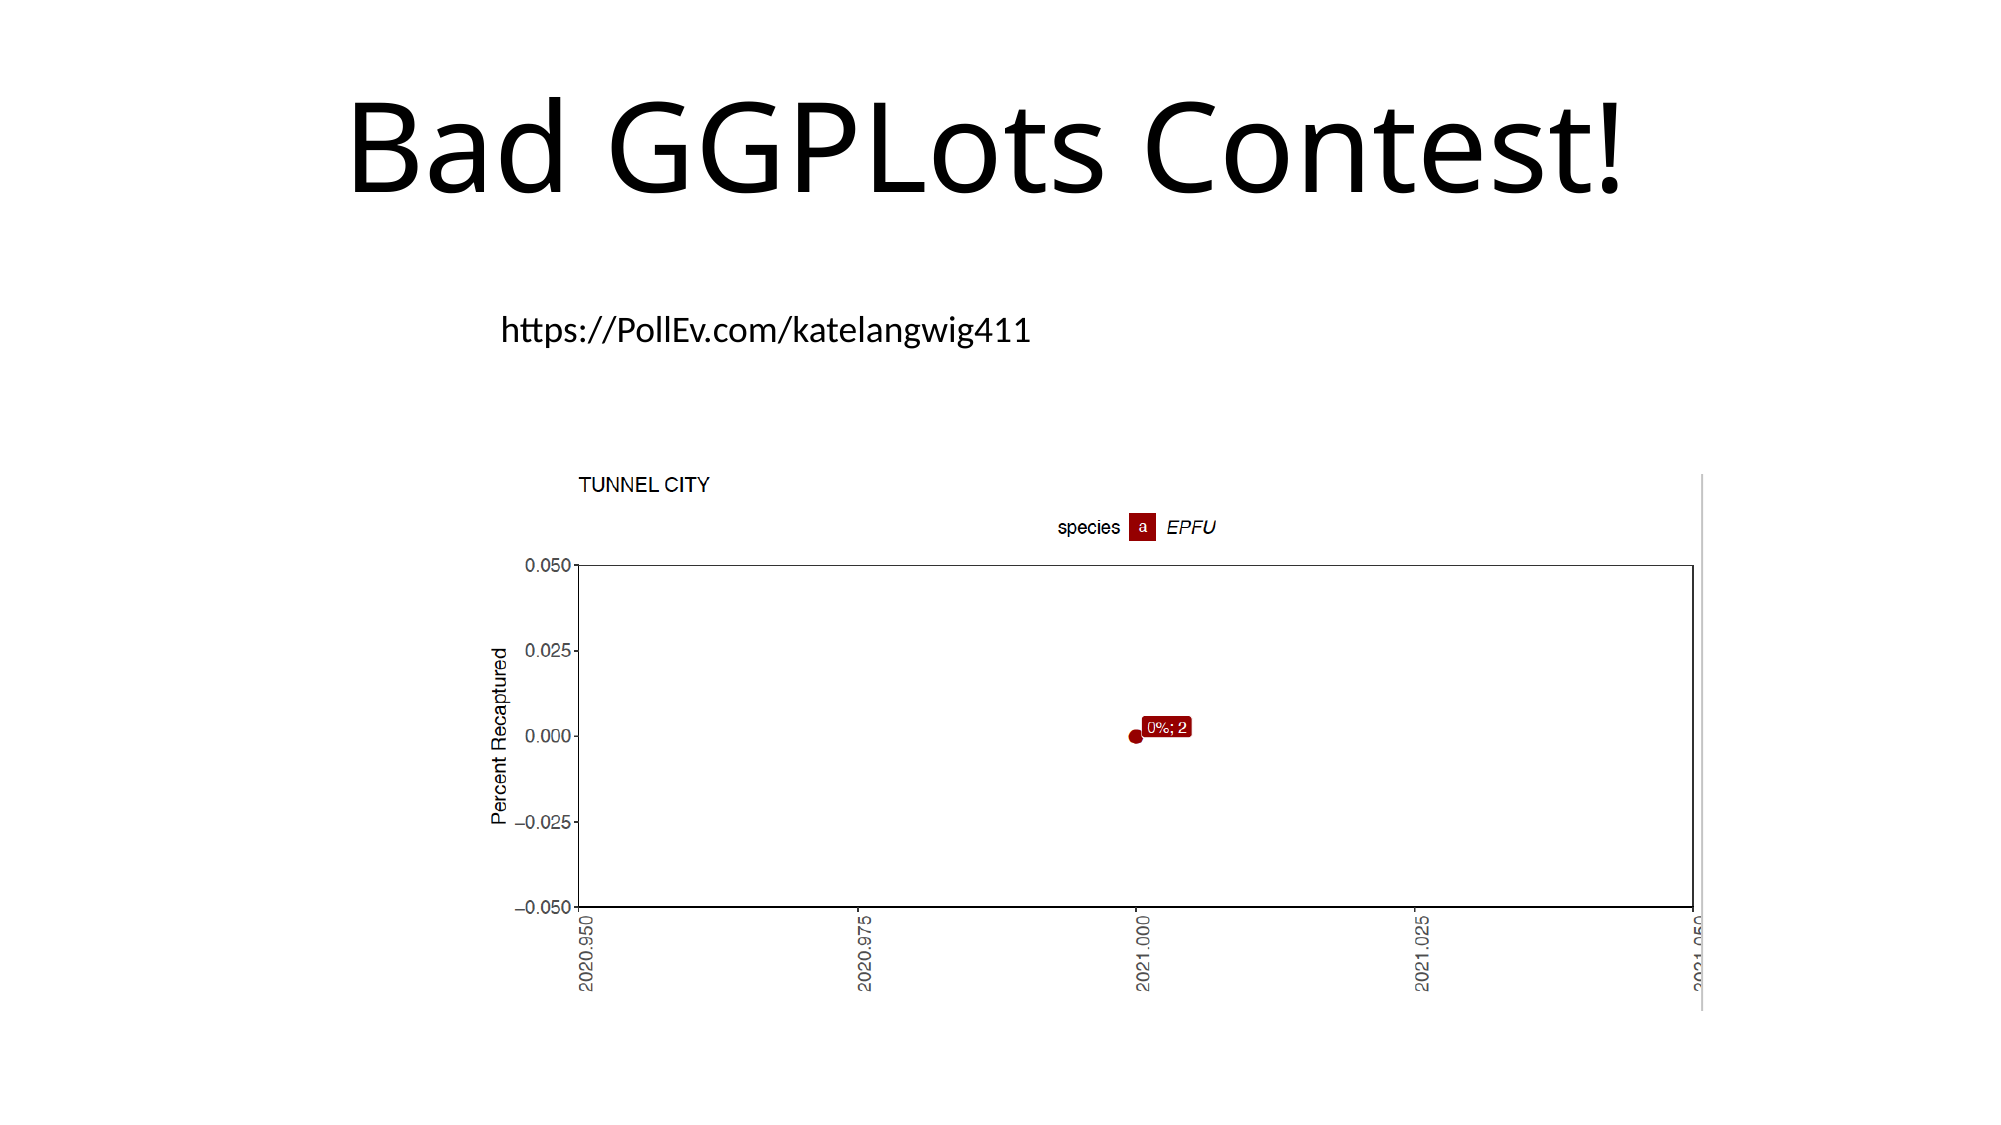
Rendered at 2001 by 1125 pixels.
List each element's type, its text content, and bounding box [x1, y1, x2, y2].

text_box https://PollEv.com/katelangwig411 [485, 297, 1486, 358]
picture [485, 474, 1704, 1011]
title Bad GGPLots Contest! [235, 54, 1736, 227]
